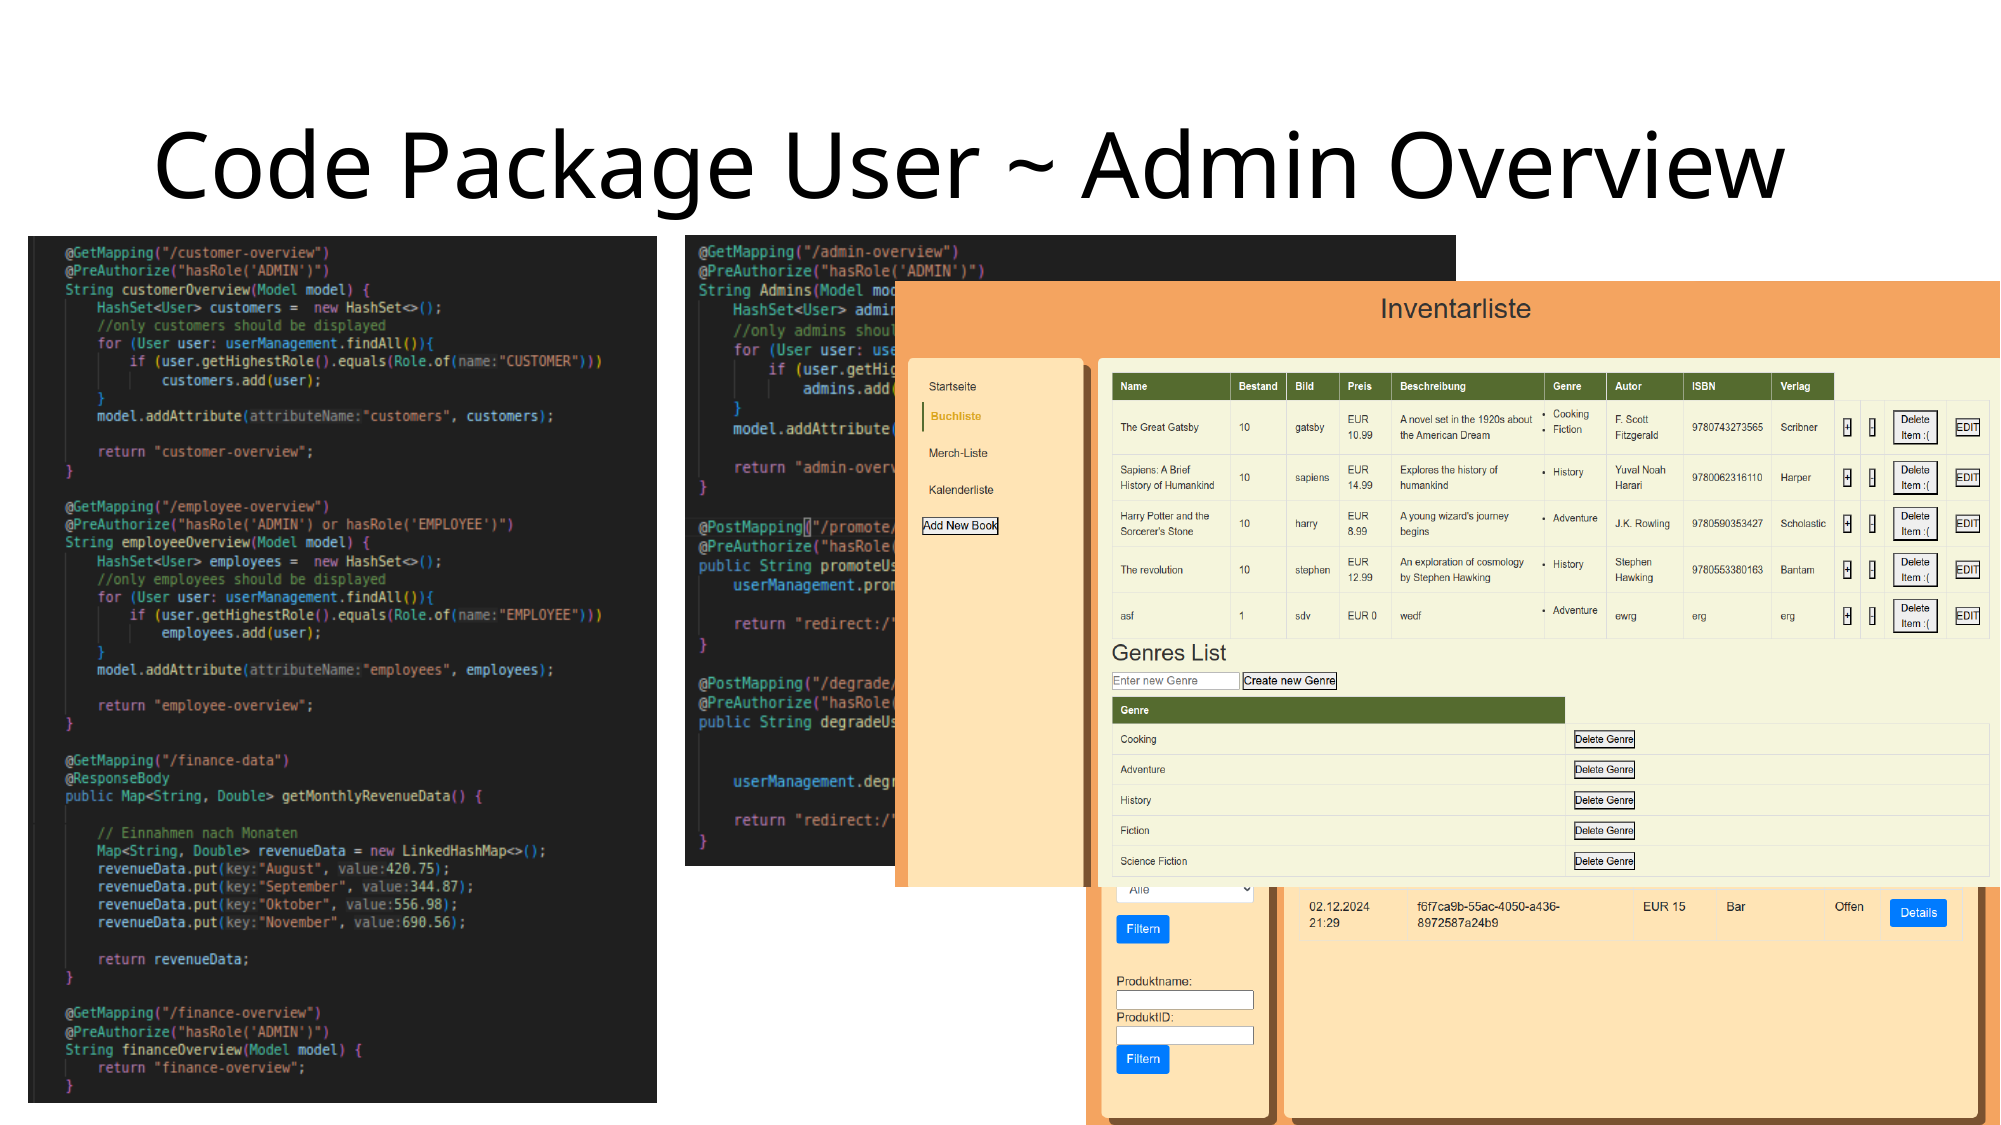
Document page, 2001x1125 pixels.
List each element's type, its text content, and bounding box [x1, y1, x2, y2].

picture [27, 235, 658, 1104]
picture [684, 234, 2000, 1125]
title Code Package User ~ Admin Overview [137, 59, 1863, 278]
